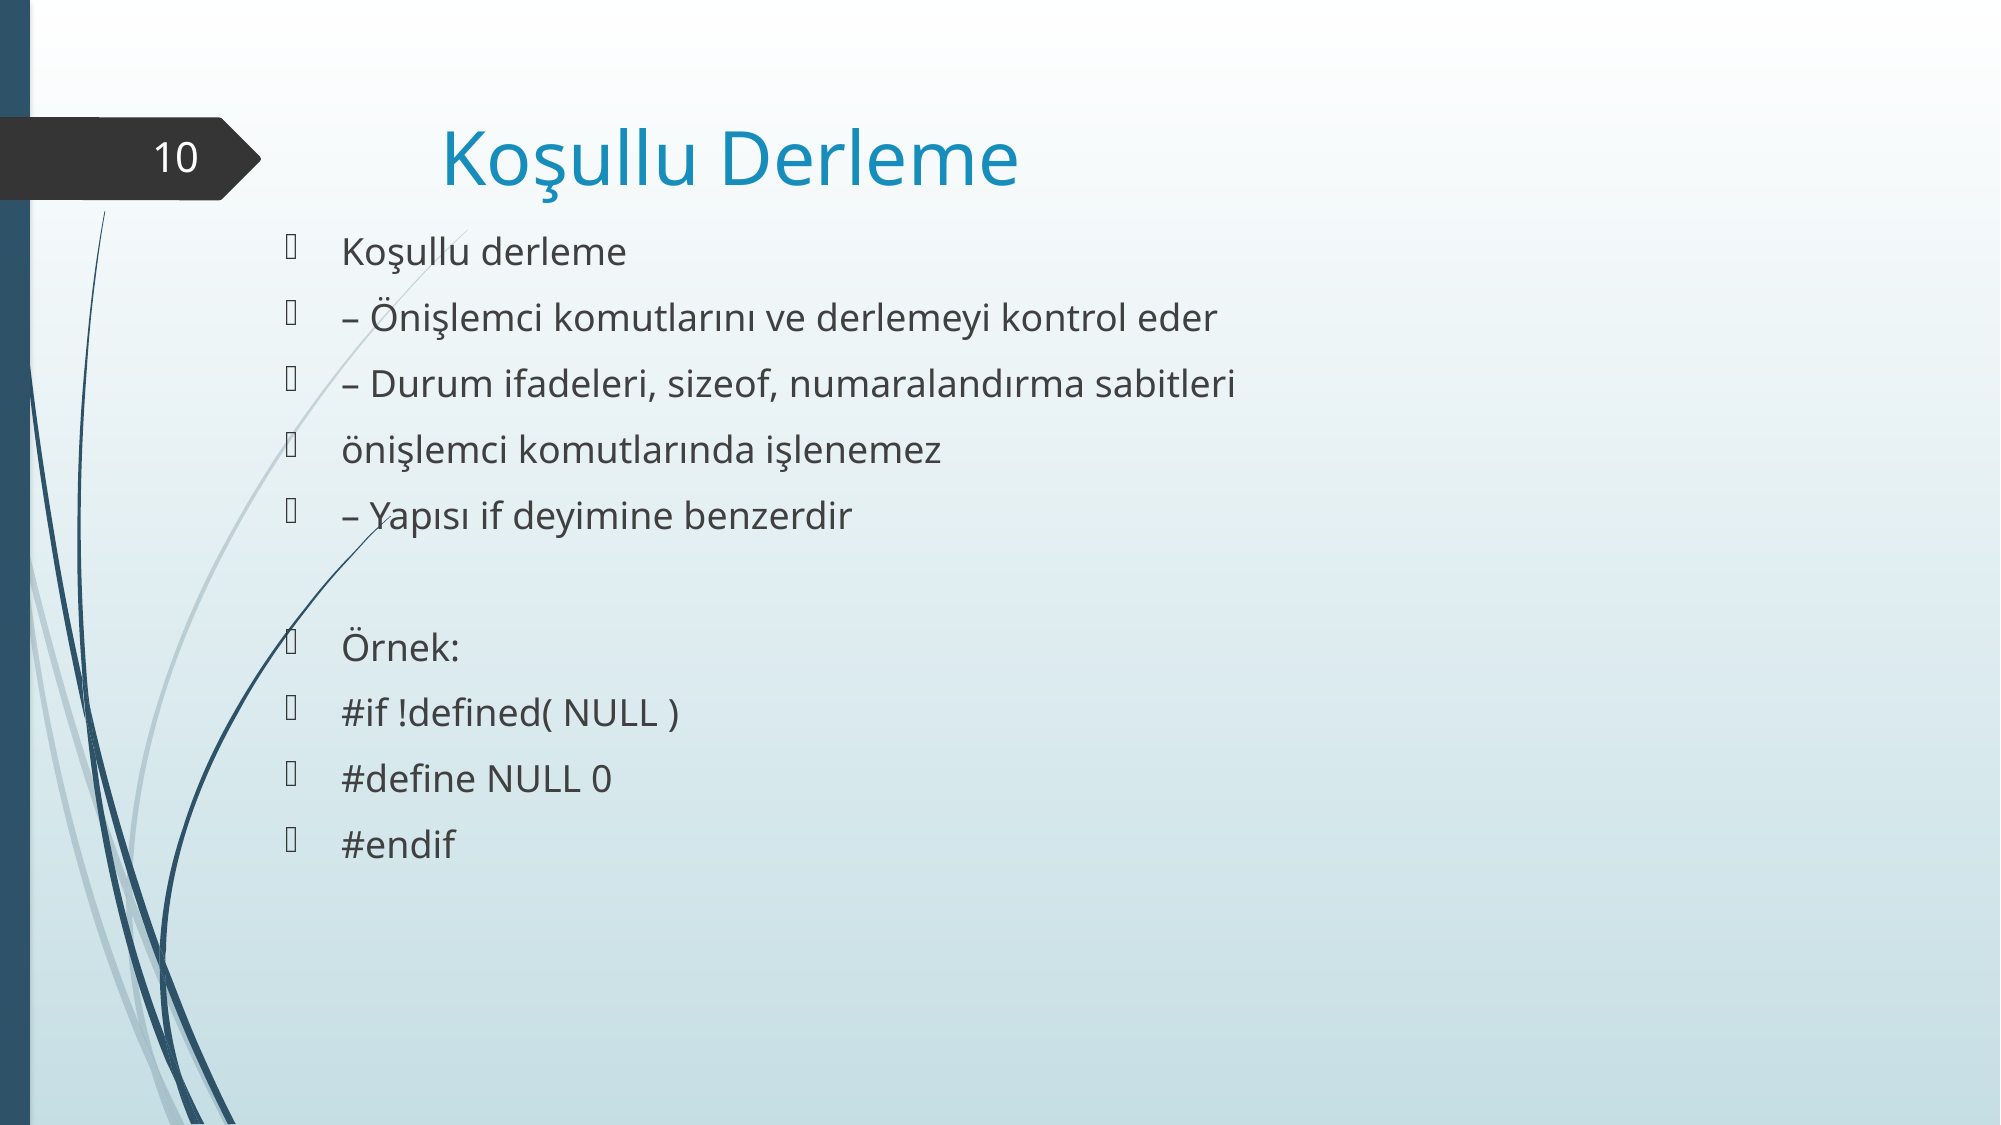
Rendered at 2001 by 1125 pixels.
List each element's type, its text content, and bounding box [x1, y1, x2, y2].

list Koşullu derleme – Önişlemci komutlarını ve derlemeyi kontrol eder – Durum ifadeleri, sizeof, numaralandırma sabitleri önişlemci komutlarında işlenemez – Yapısı if deyimine benzerdir Örnek: #if !defined( NULL ) #define NULL 0 #endif [269, 220, 1854, 1059]
title Koşullu Derleme [425, 102, 1888, 313]
slide_number 10 [87, 129, 216, 190]
